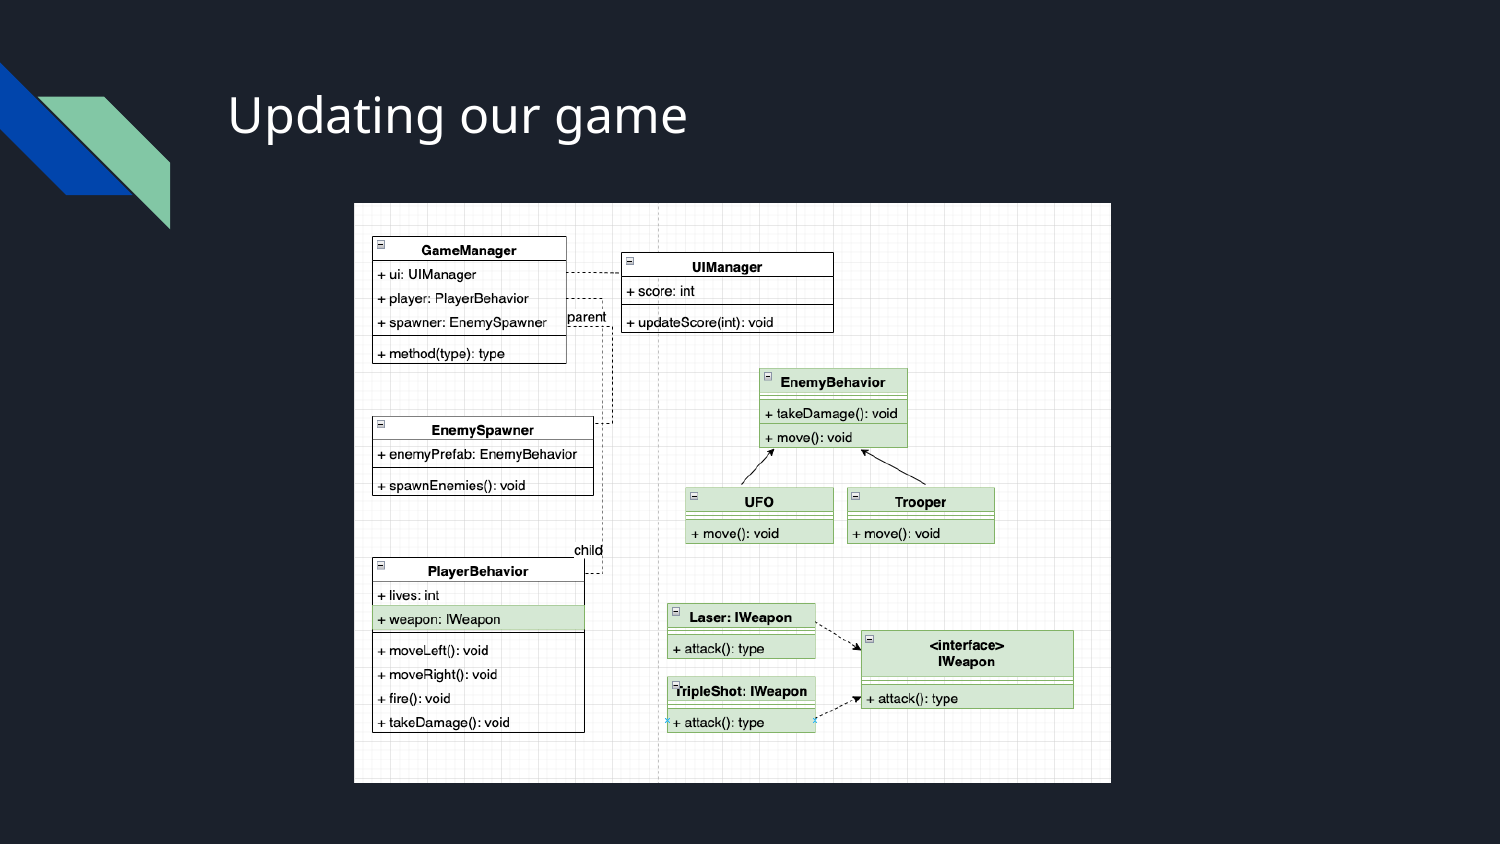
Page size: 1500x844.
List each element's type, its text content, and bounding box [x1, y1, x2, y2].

title Updating our game [212, 64, 1368, 215]
picture [354, 203, 1111, 783]
